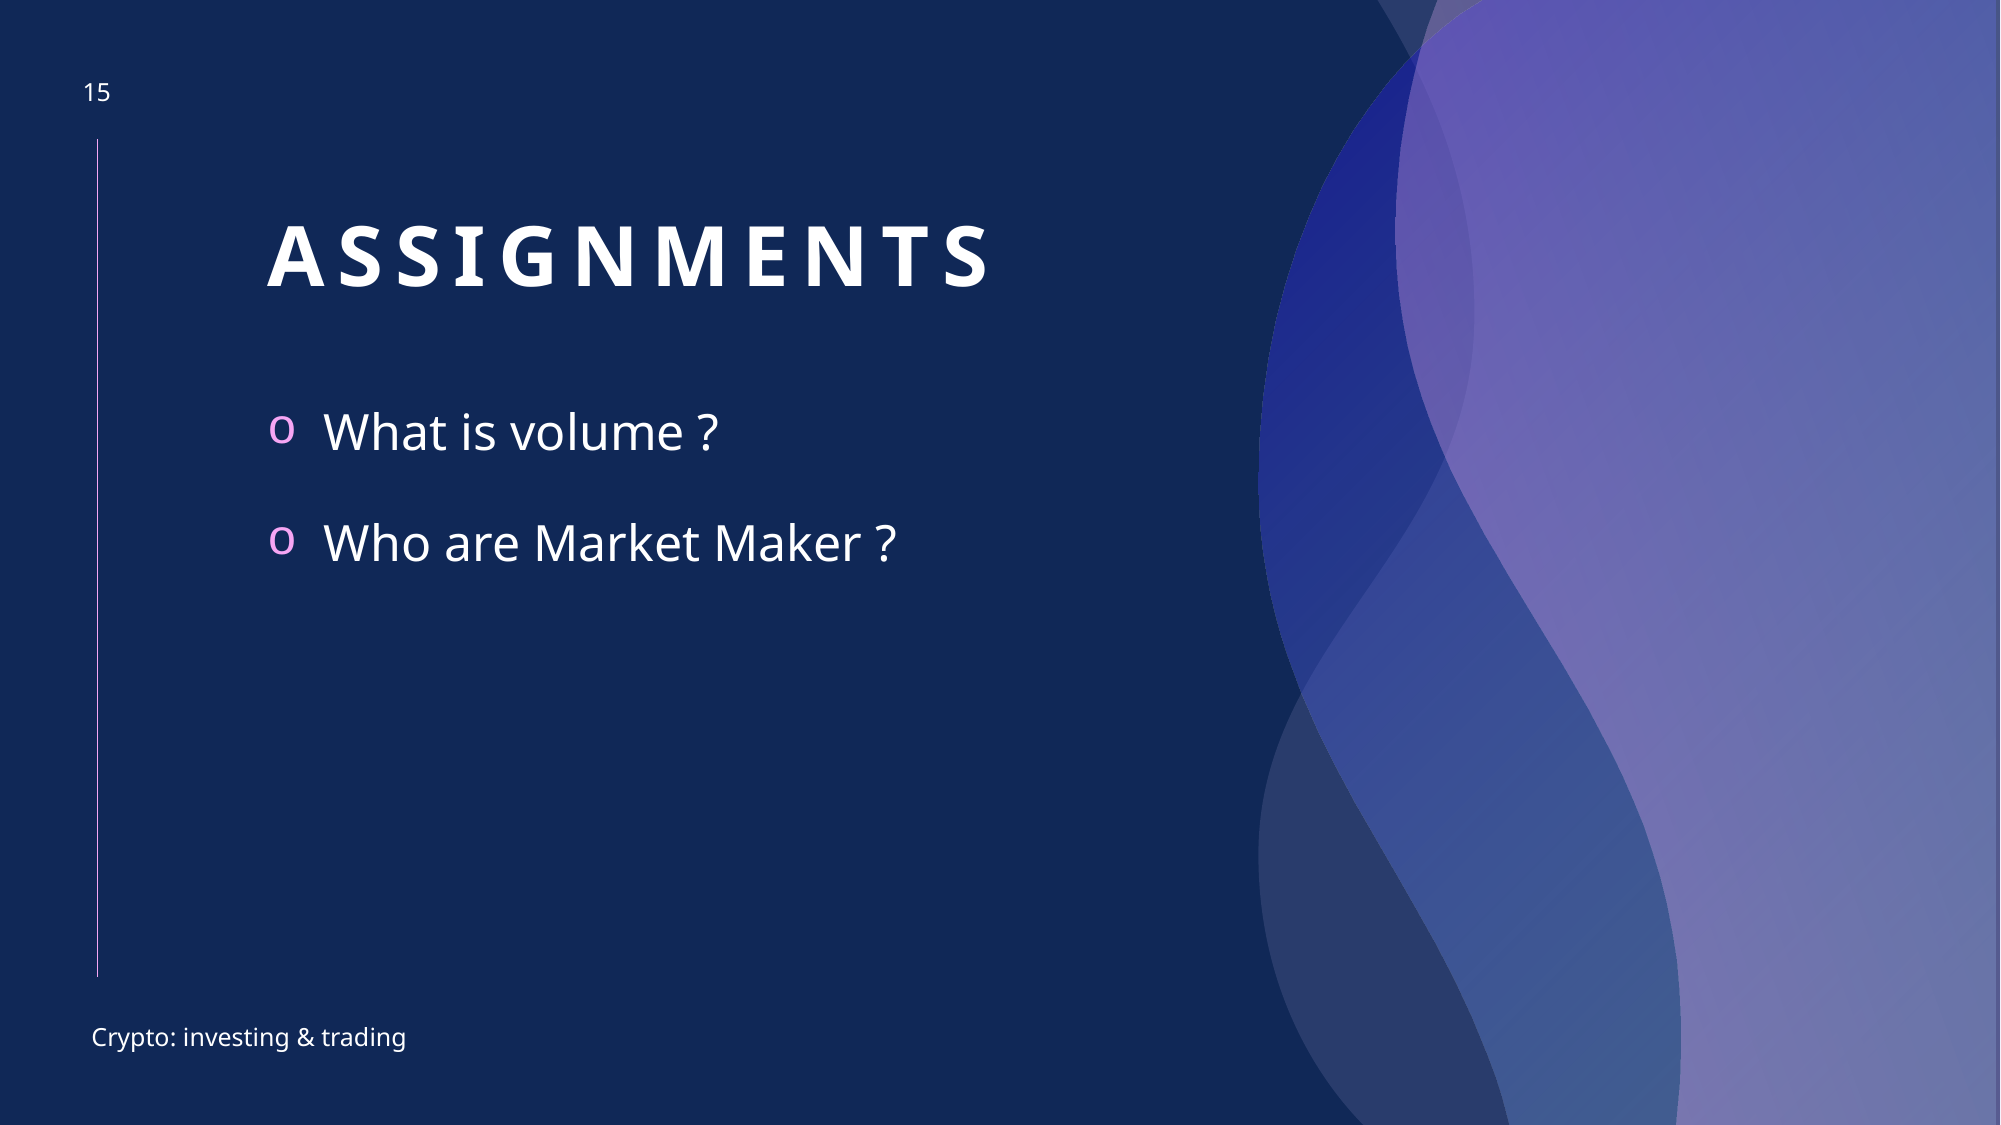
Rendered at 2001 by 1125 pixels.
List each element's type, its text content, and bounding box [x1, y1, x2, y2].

slide_number 15 [53, 67, 140, 119]
title Assignments [251, 136, 1709, 312]
footer Crypto: investing & trading [76, 1015, 459, 1061]
list What is volume ? Who are Market Maker ? [251, 363, 1306, 902]
